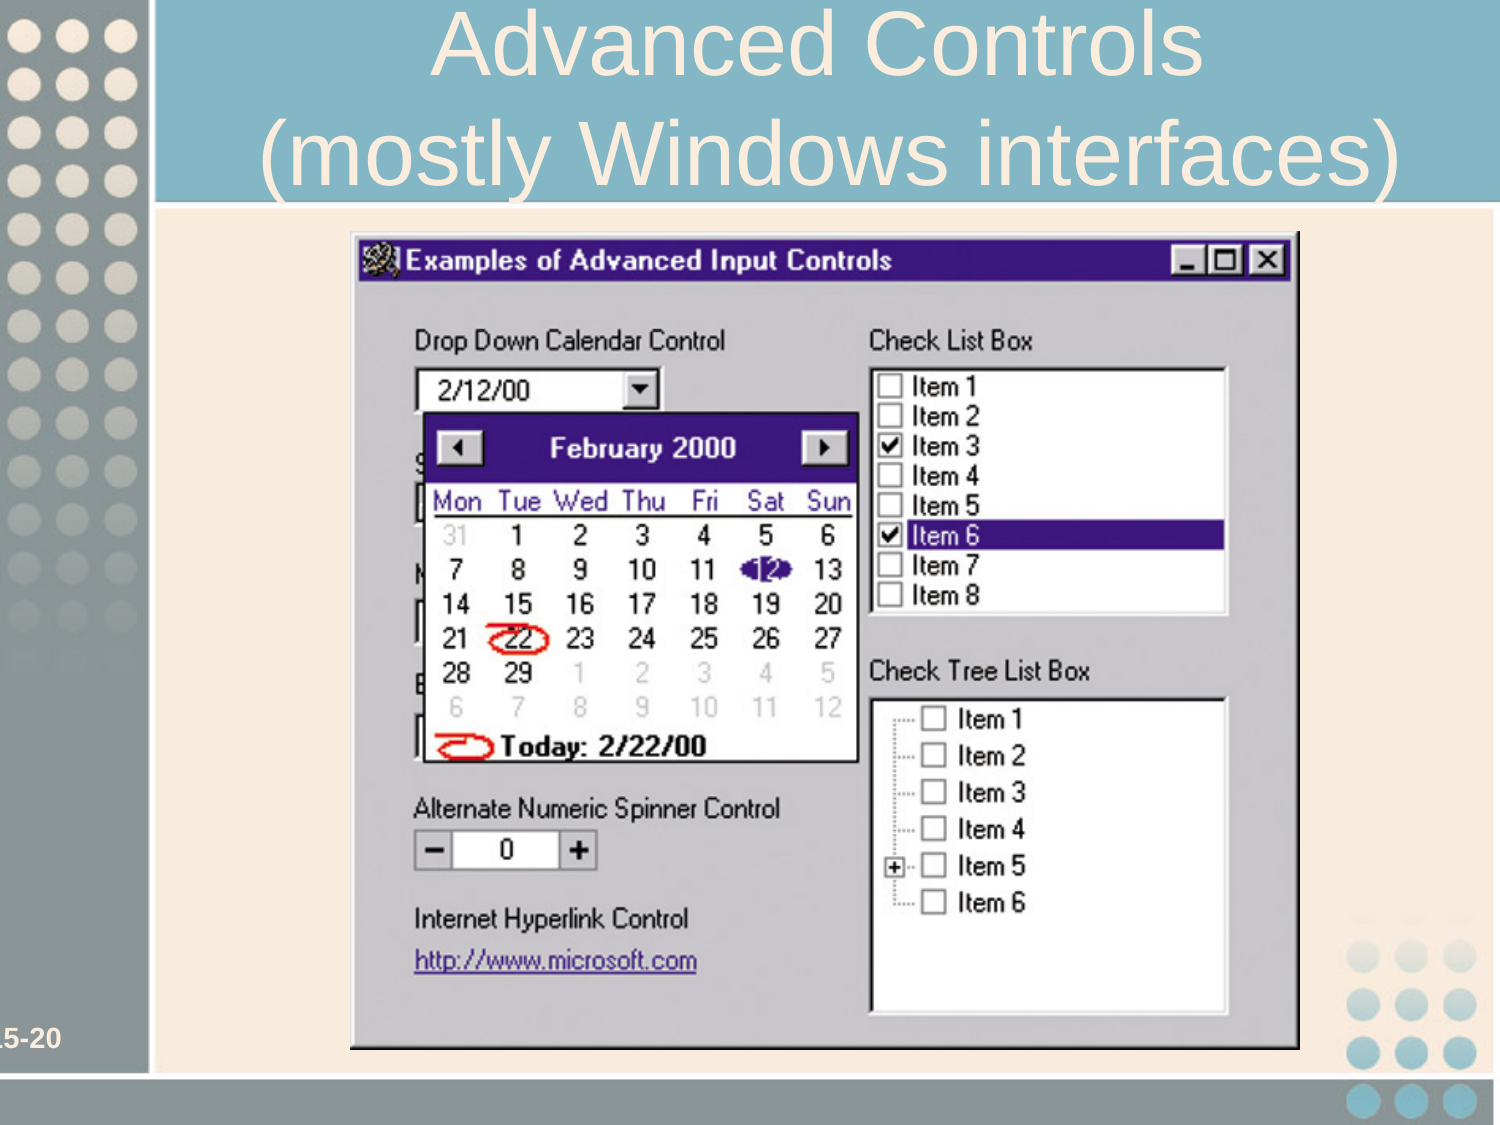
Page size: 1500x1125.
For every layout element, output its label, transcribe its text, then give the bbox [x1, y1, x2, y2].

title Advanced Controls (mostly Windows interfaces) [162, 0, 1500, 188]
picture [0, 0, 1500, 1125]
